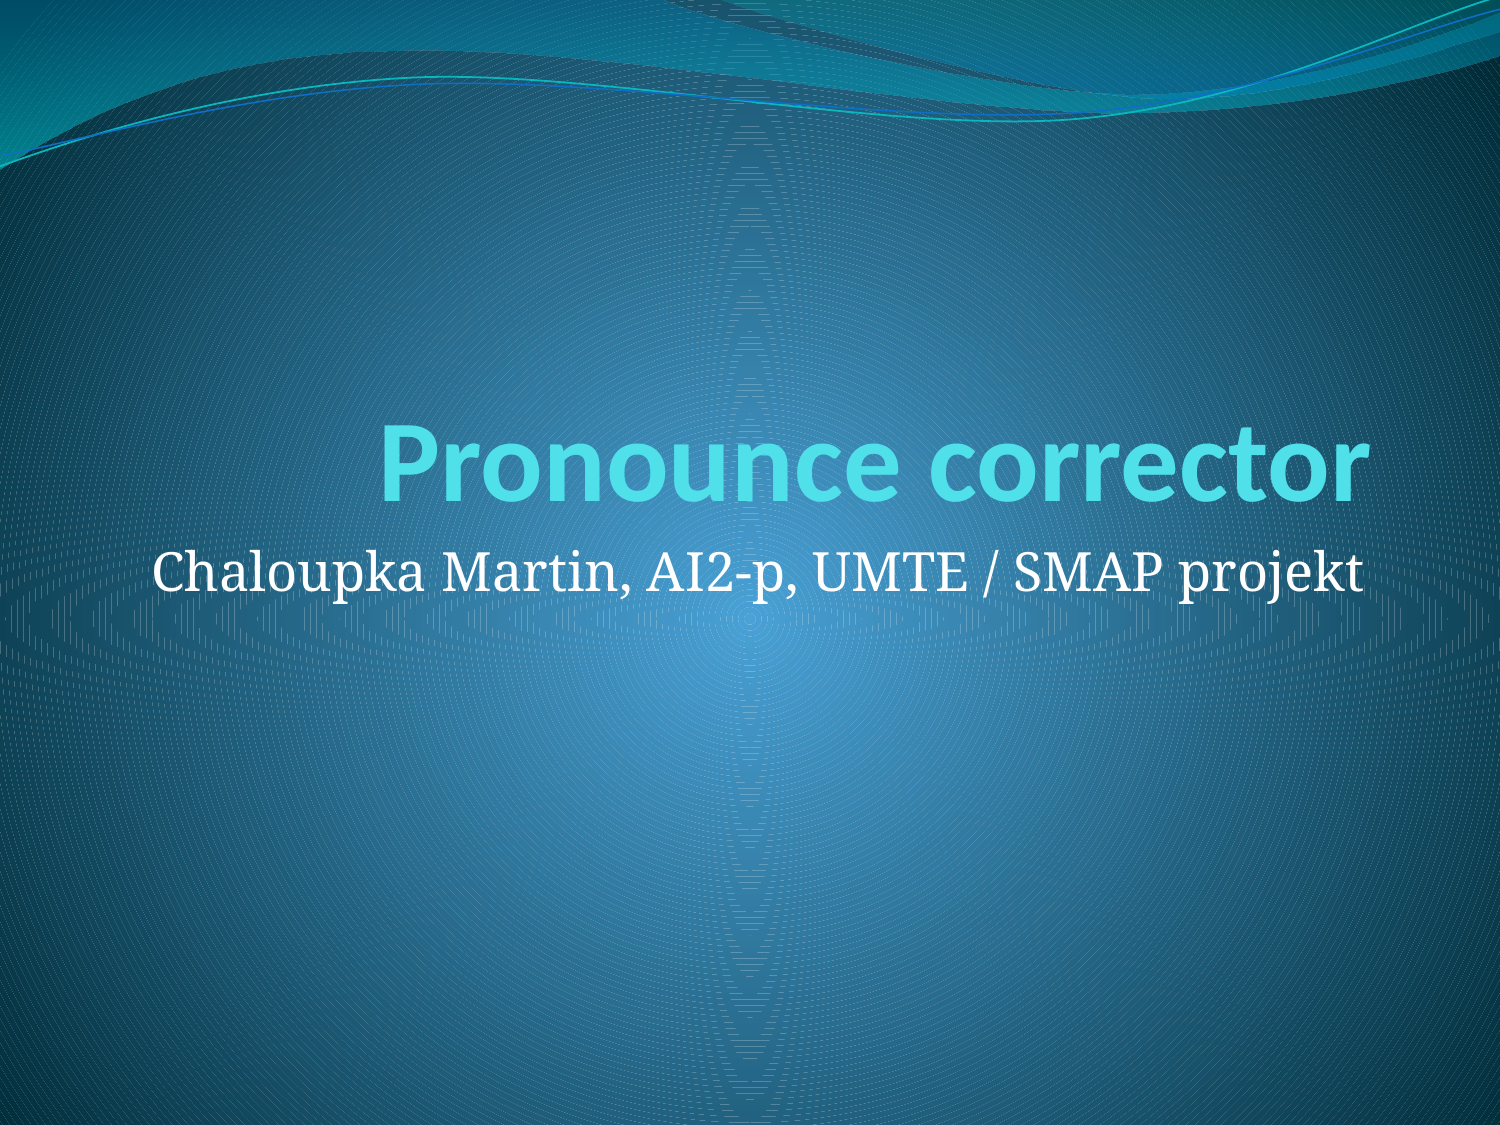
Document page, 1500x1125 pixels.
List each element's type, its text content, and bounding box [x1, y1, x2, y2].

title Pronounce corrector [87, 224, 1376, 525]
subtitle Chaloupka Martin, AI2-p, UMTE / SMAP projekt [87, 529, 1376, 818]
